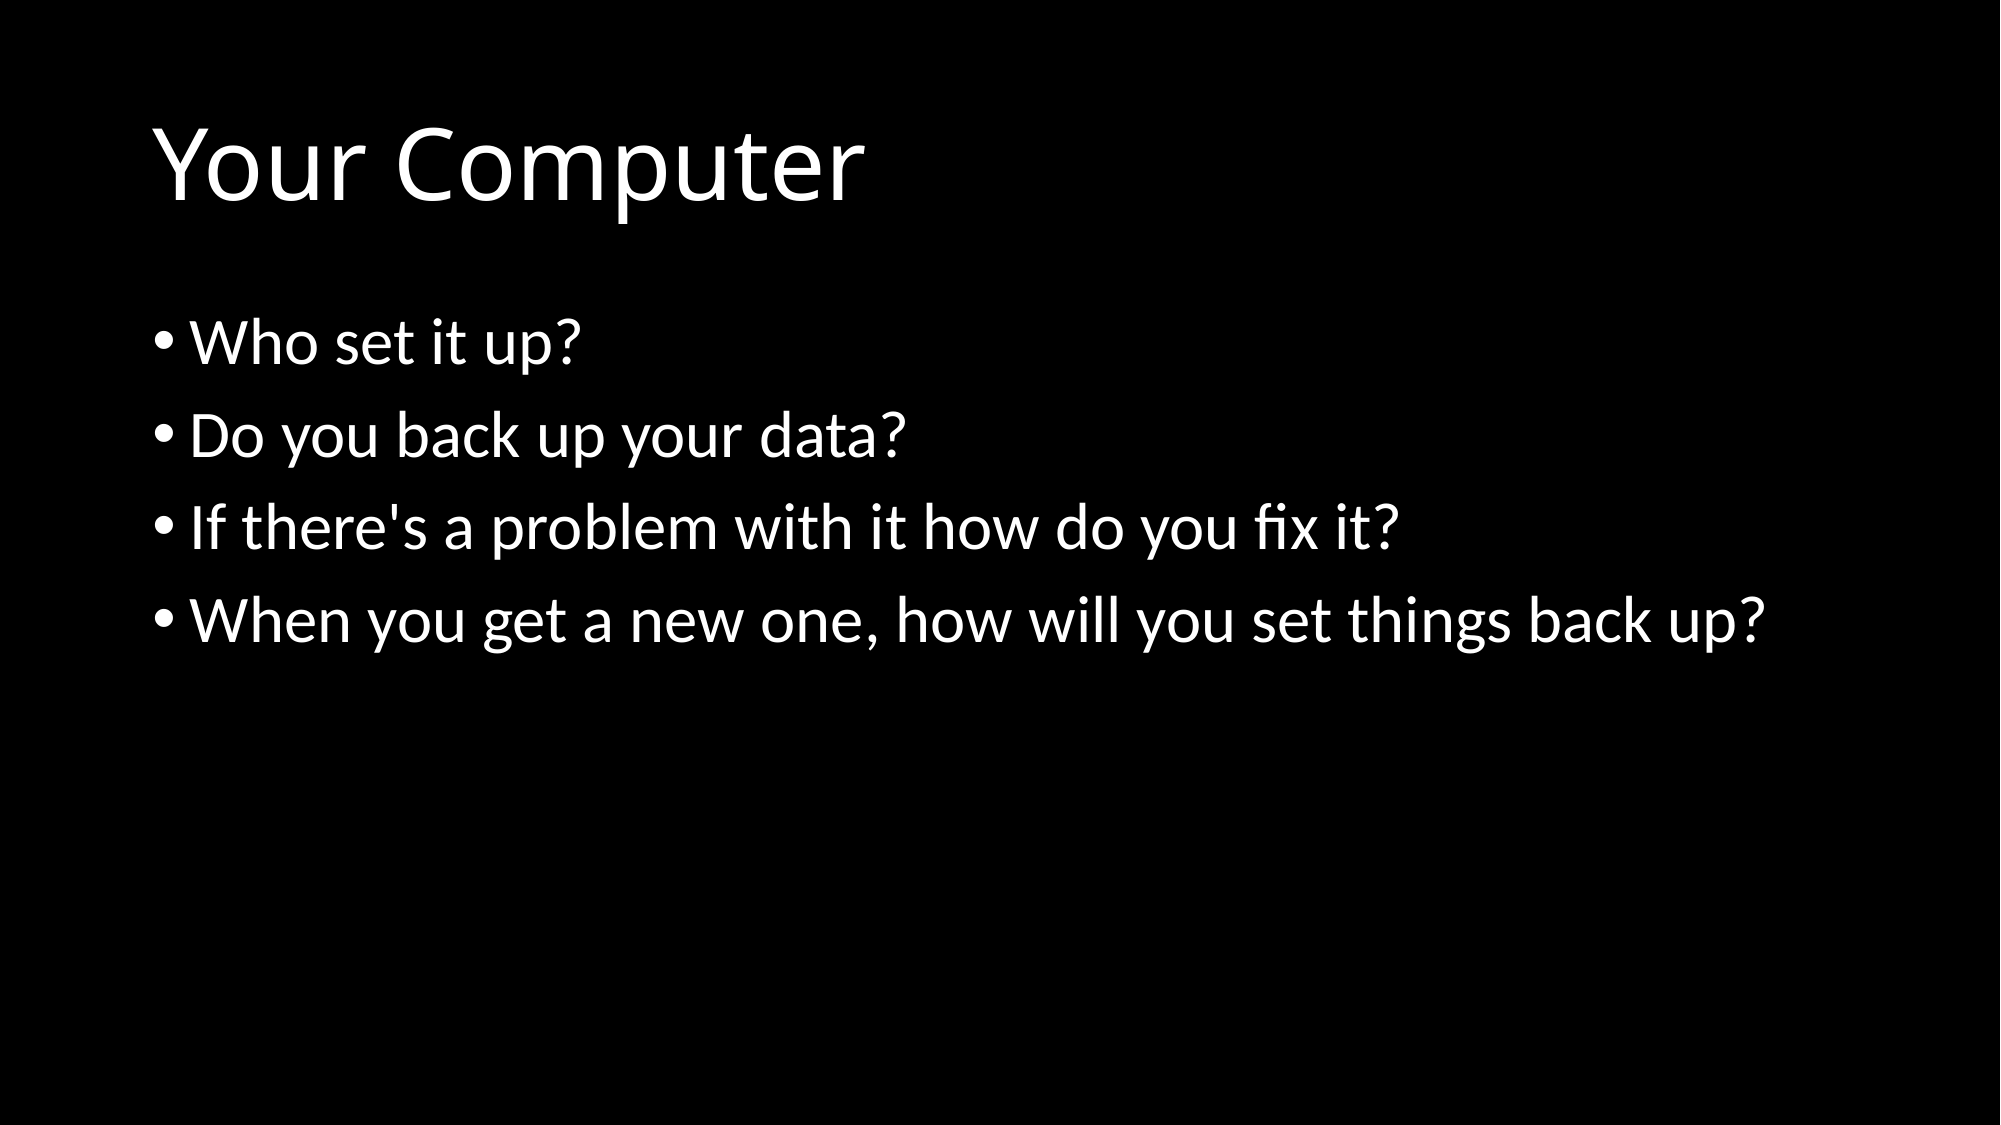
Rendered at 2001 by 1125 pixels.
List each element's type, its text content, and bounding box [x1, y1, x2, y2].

list Who set it up? Do you back up your data? If there's a problem with it how do you fix it? When you get a new one, how will you set things back up? [137, 299, 1863, 1014]
title Your Computer [137, 59, 1863, 278]
